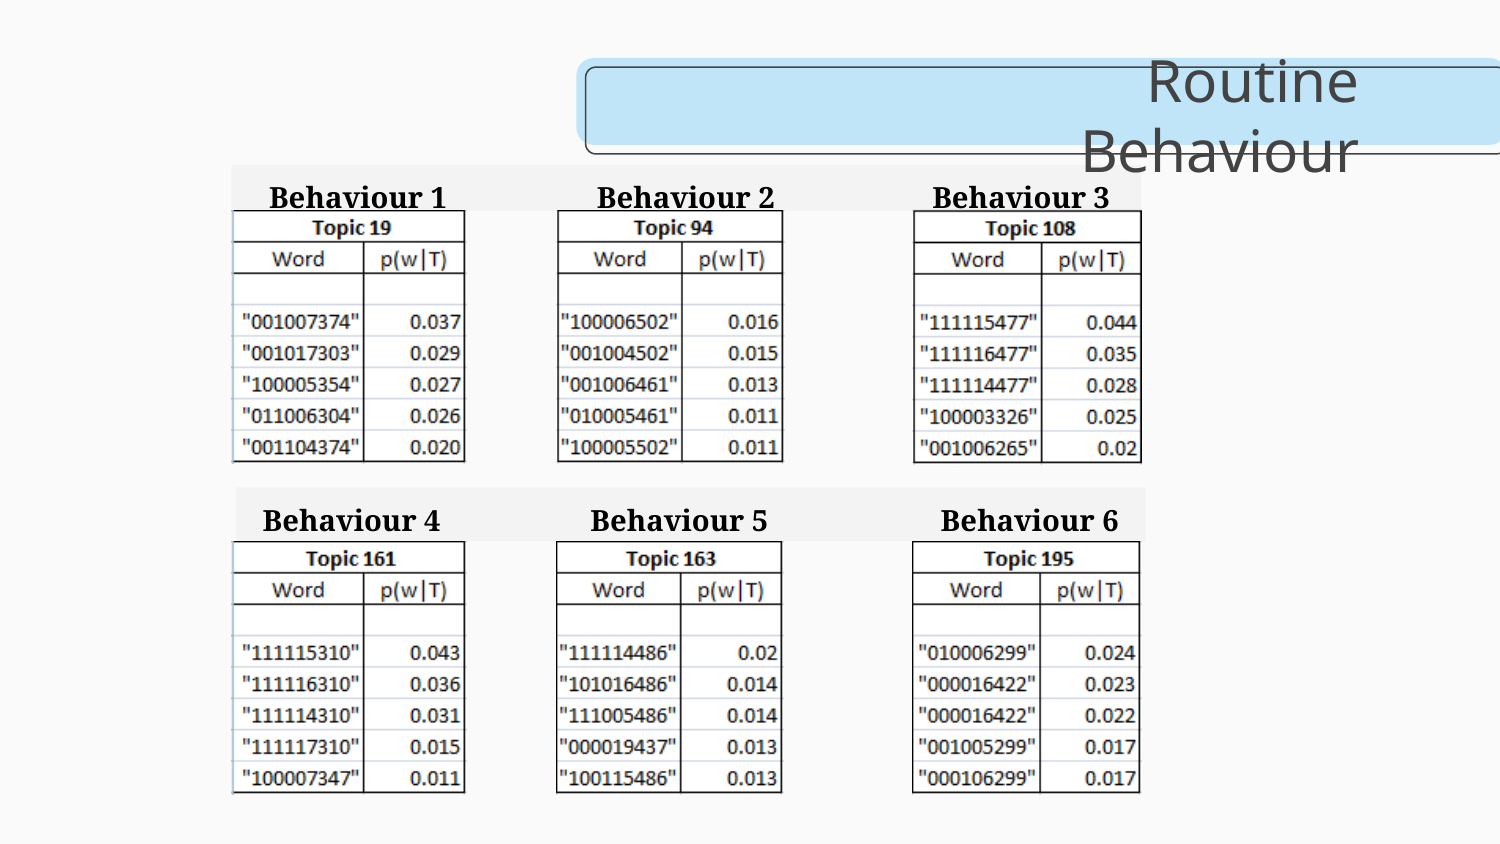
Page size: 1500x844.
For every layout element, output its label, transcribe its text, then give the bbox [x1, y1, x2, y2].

picture [231, 210, 467, 465]
text_box Behaviour 4 Behaviour 5 Behaviour 6 [236, 487, 1146, 542]
picture [912, 209, 1142, 465]
picture [231, 541, 467, 795]
picture [556, 541, 784, 795]
picture [912, 541, 1142, 795]
title Routine Behaviour [849, 75, 1374, 154]
picture [555, 210, 785, 465]
text_box Behaviour 1 Behaviour 2 Behaviour 3 [231, 164, 1142, 211]
